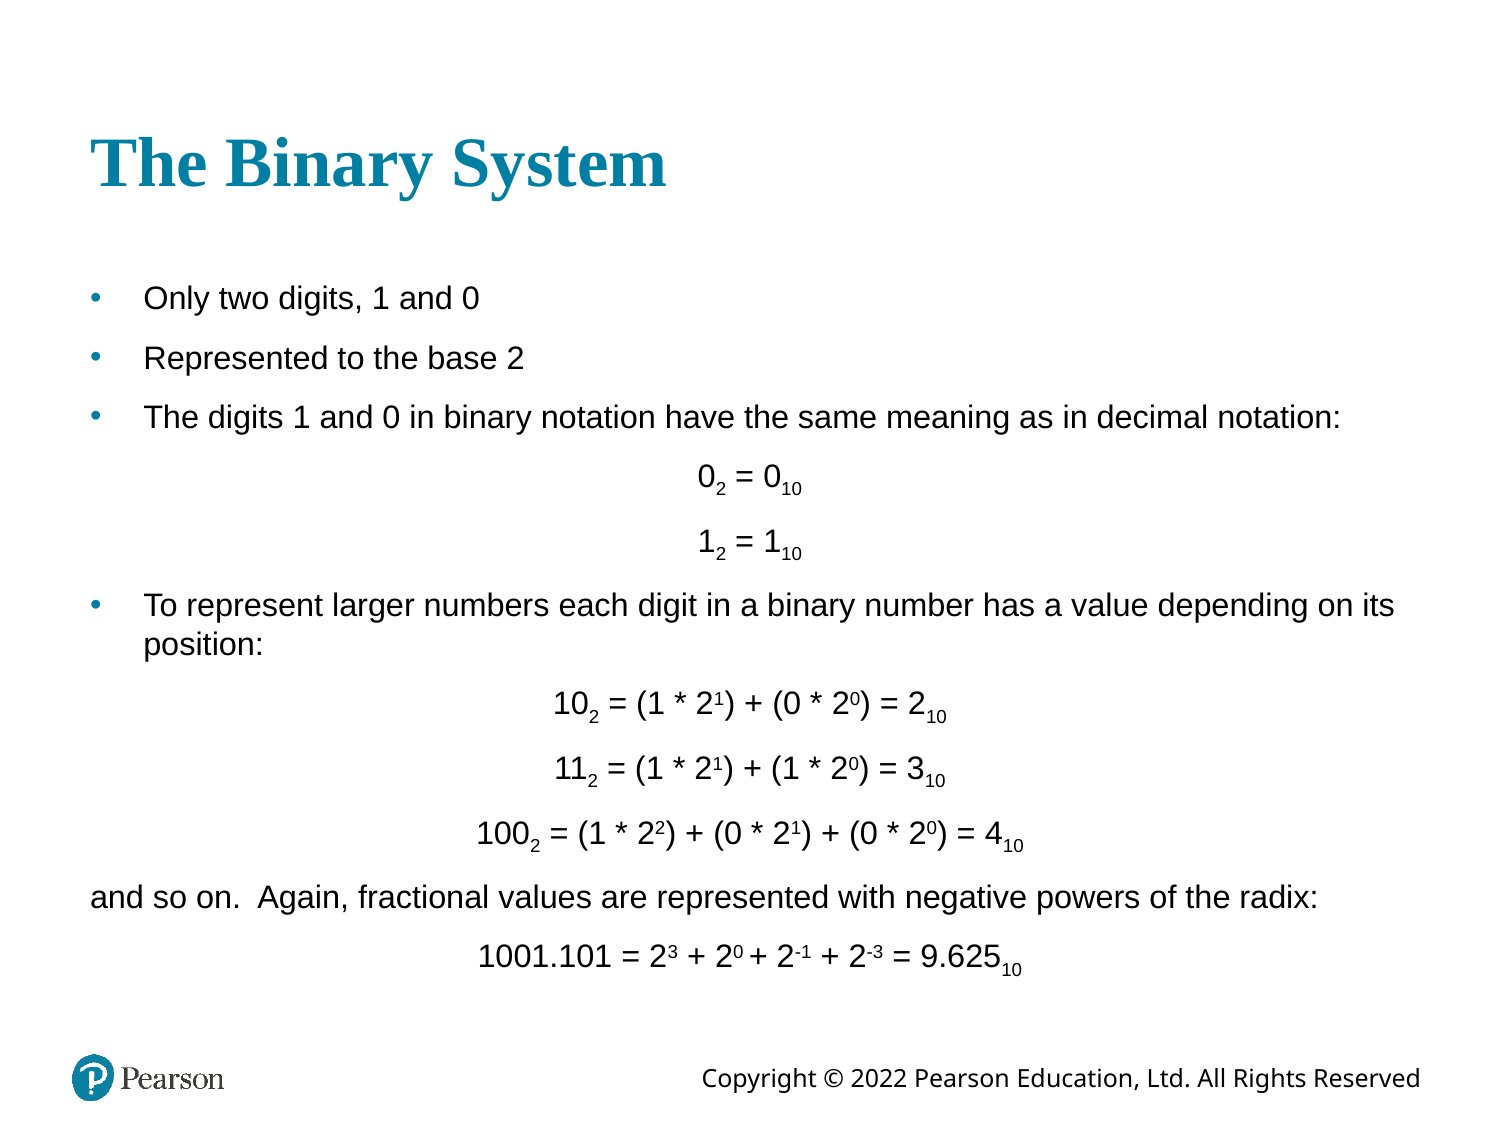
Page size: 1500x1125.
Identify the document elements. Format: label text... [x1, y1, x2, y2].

list Only two digits, 1 and 0 Represented to the base 2 The digits 1 and 0 in binary notation have the same meaning as in decimal notation: 02 = 010 12 = 110 To represent larger numbers each digit in a binary number has a value depending on its position: 102 = (1 * 21) + (0 * 20) = 210 112 = (1 * 21) + (1 * 20) = 310 1002 = (1 * 22) + (0 * 21) + (0 * 20) = 410 and so on. Again, fractional values are represented with negative powers of the radix: 1001.101 = 23 + 20 + 2-1 + 2-3 = 9.62510 [75, 262, 1425, 1005]
picture [72, 1054, 88, 1070]
picture [72, 1088, 82, 1101]
title The Binary System [75, 35, 1425, 216]
picture [99, 1054, 224, 1101]
picture [81, 1063, 106, 1088]
